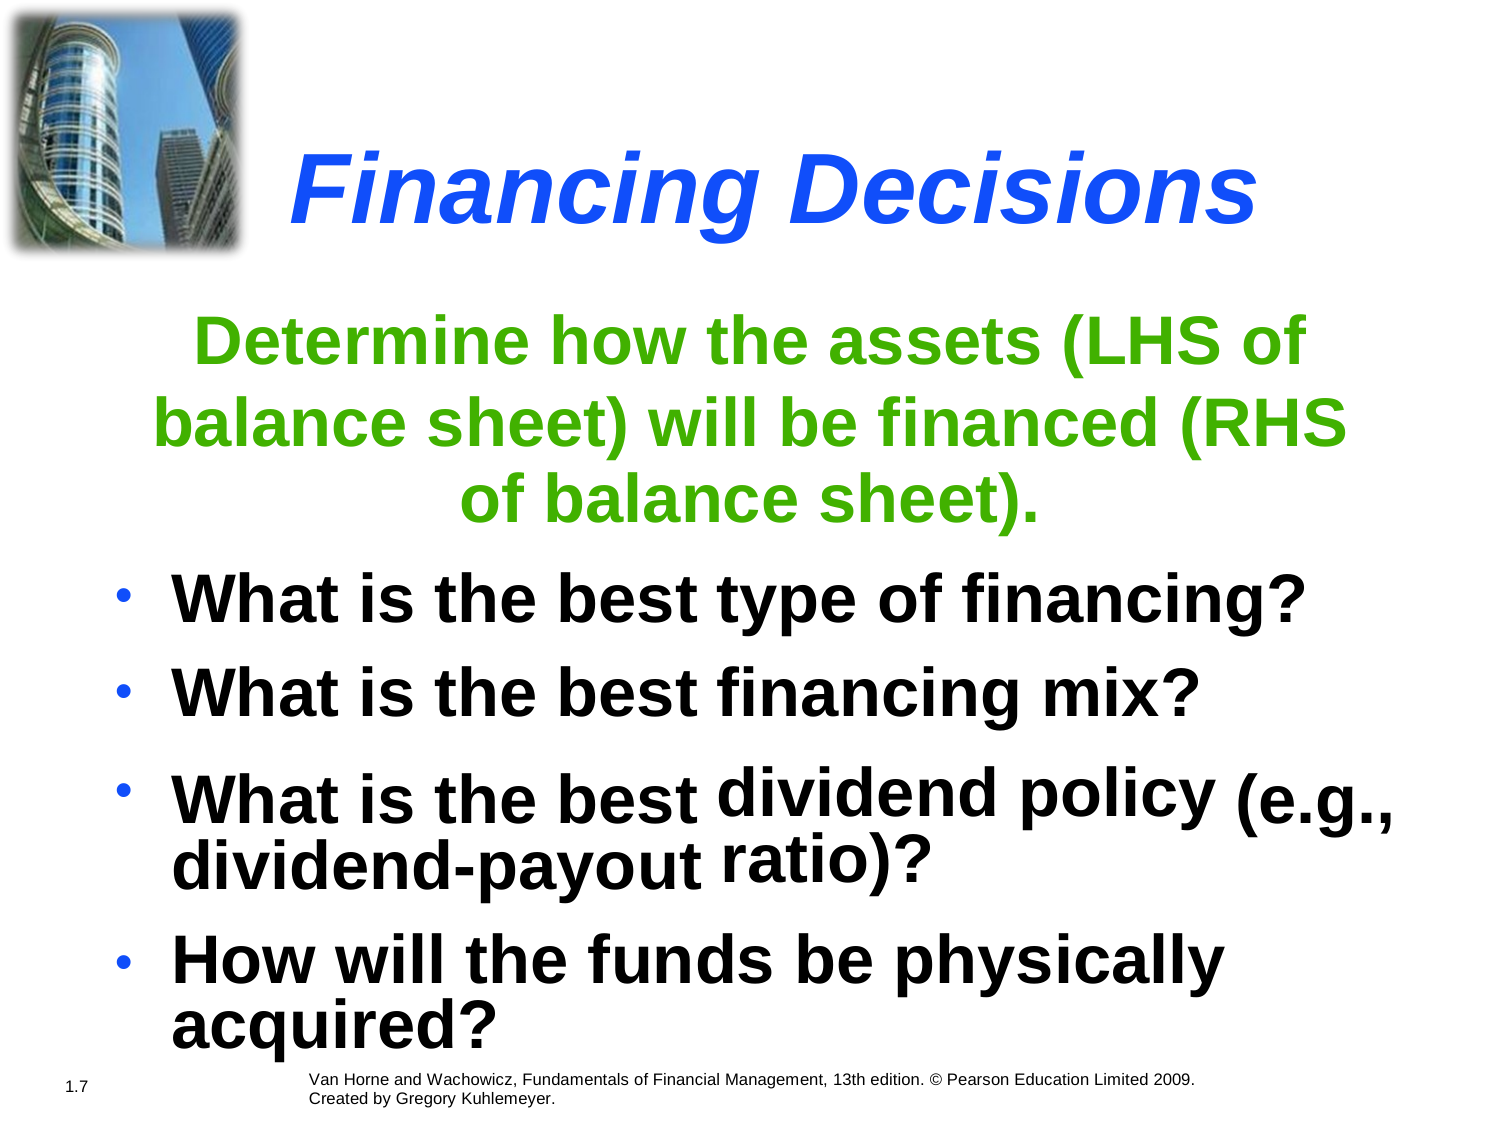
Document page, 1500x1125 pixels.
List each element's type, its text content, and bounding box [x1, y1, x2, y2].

text_box dividend policy ratio)? [714, 764, 1229, 904]
text_box Determine how the assets (LHS of [191, 305, 1318, 379]
text_box the [432, 764, 550, 830]
text_box best best [554, 564, 711, 738]
text_box What What [168, 564, 352, 738]
text_box Decisions [786, 139, 1278, 244]
text_box is is [355, 564, 428, 738]
text_box sheet) will be financed (RHS of balance sheet). [424, 387, 1360, 544]
text_box is [355, 764, 428, 830]
text_box What [168, 764, 352, 830]
text_box How will the funds be physically acquired? Van Horne and Wachowicz, Fundamentals of Financial Management, 13th edition. © Pearson Education Limited 2009. Created by Gregory Kuhlemeyer. [168, 930, 1443, 1100]
text_box best [554, 764, 711, 830]
text_box • [112, 935, 143, 991]
text_box dividend-payout [168, 830, 714, 904]
text_box • • • [112, 568, 143, 825]
text_box the the [432, 564, 550, 738]
text_box (e.g., [1233, 764, 1408, 838]
text_box Financing [287, 139, 779, 244]
text_box [0, 0, 254, 266]
text_box type of financing? financing mix? [714, 564, 1321, 738]
text_box balance [150, 388, 421, 461]
text_box 1.7 [62, 1077, 93, 1098]
